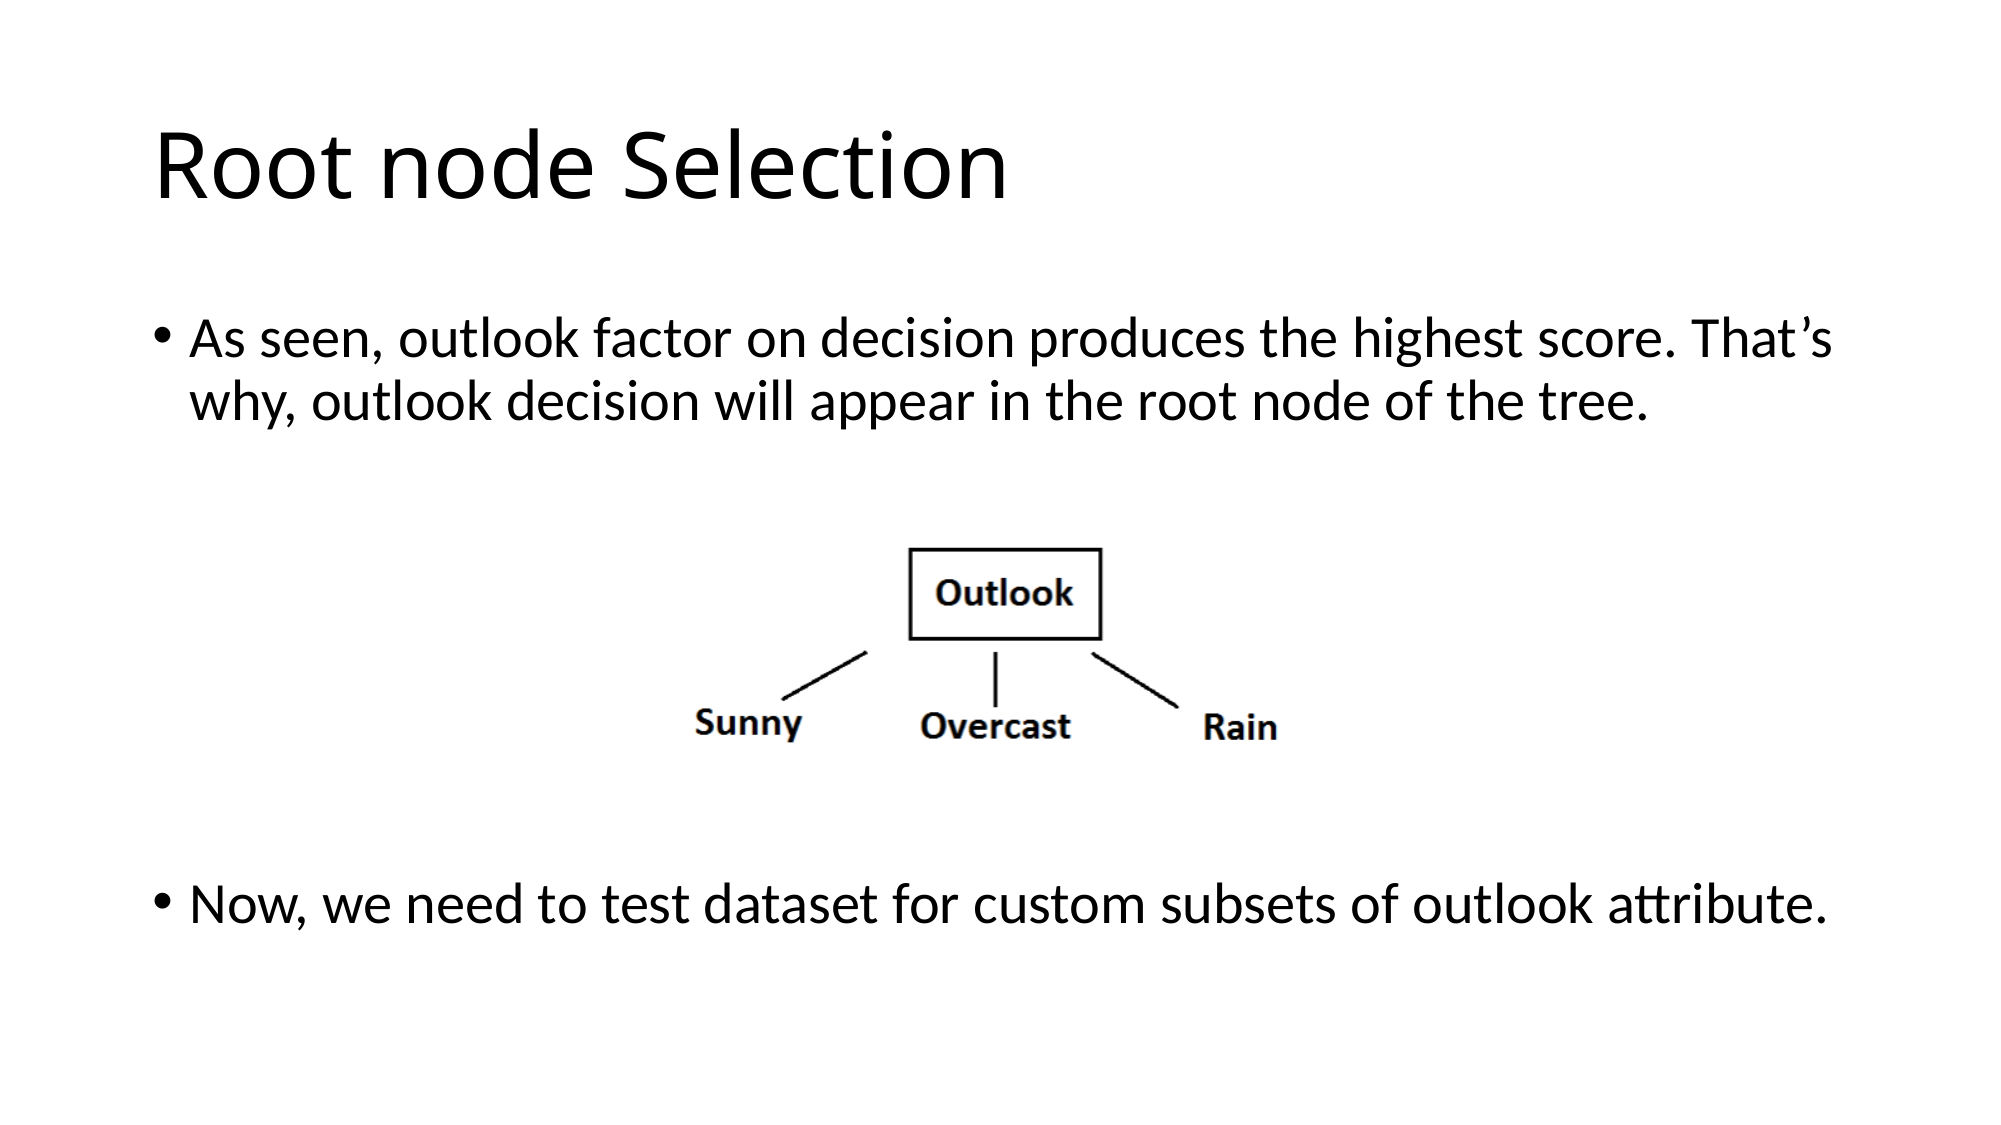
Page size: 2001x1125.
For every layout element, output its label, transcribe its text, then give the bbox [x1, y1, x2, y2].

picture [545, 499, 1455, 814]
title Root node Selection [137, 59, 1863, 278]
list As seen, outlook factor on decision produces the highest score. That’s why, outlook decision will appear in the root node of the tree. Now, we need to test dataset for custom subsets of outlook attribute. [137, 299, 1863, 1014]
